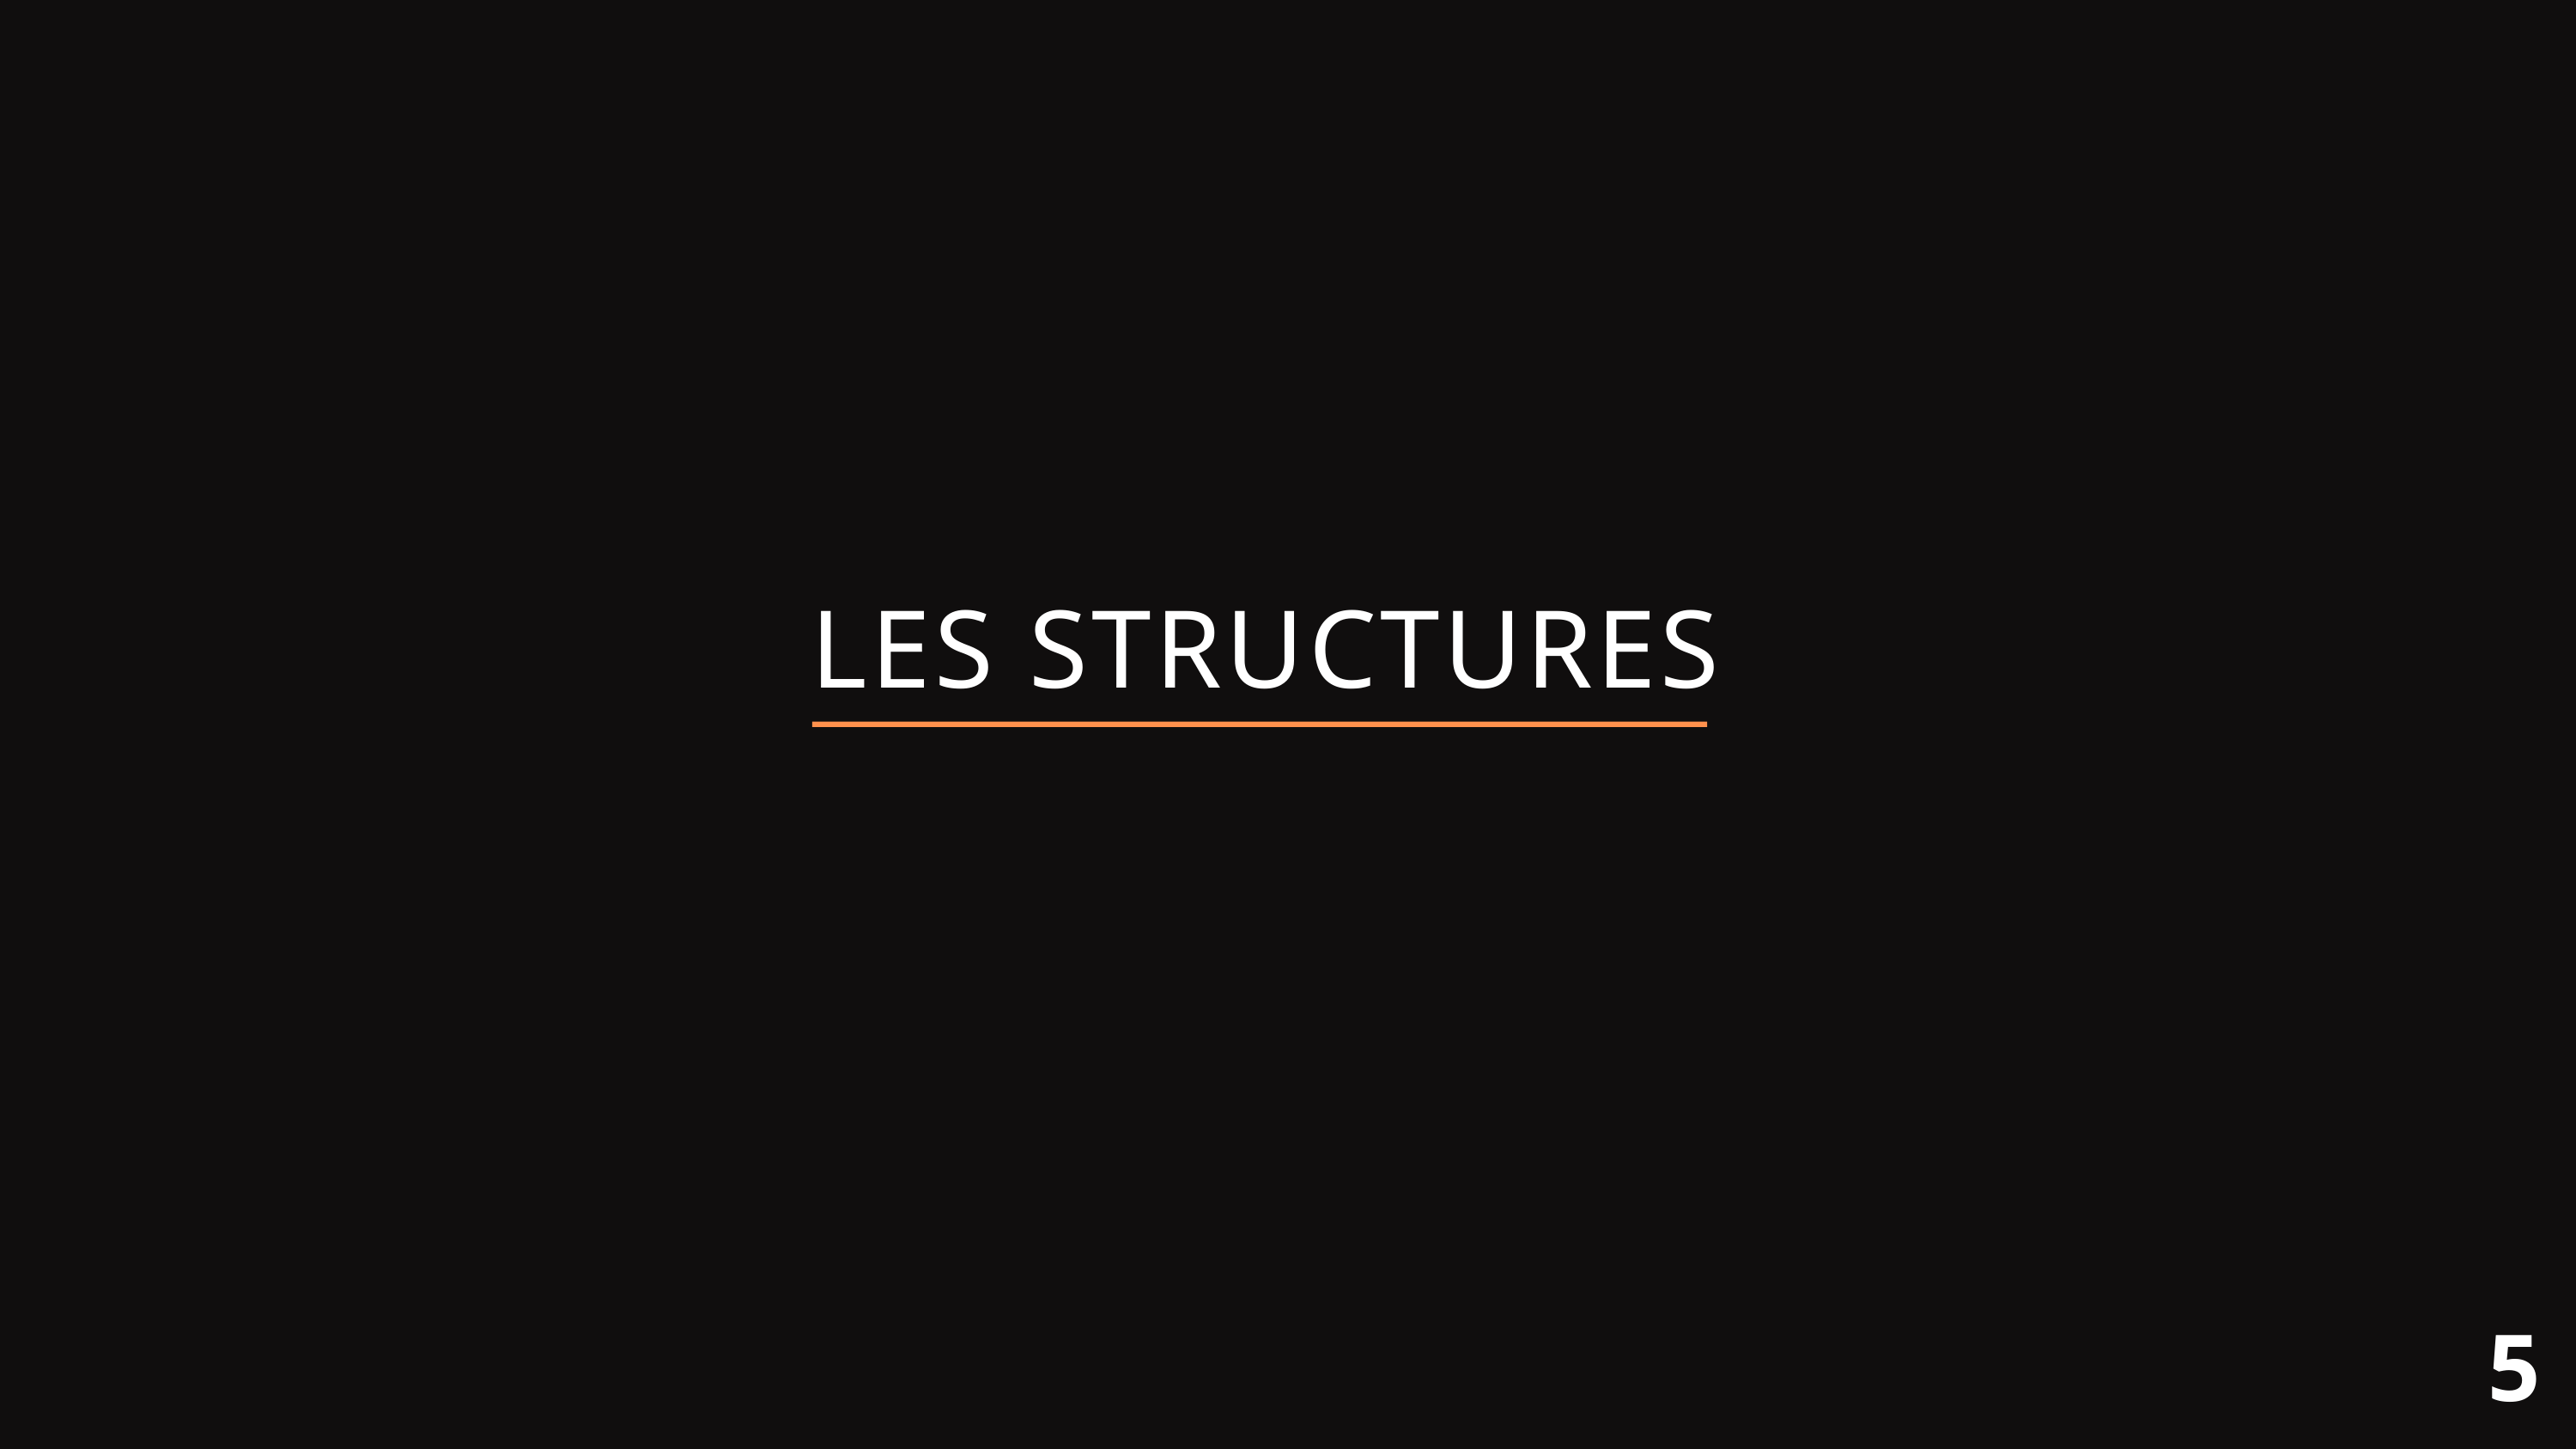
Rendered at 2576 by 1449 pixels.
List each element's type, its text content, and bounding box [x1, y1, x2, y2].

text_box LES STRUCTURES [811, 591, 2080, 710]
text_box 5 [2488, 1290, 2542, 1420]
